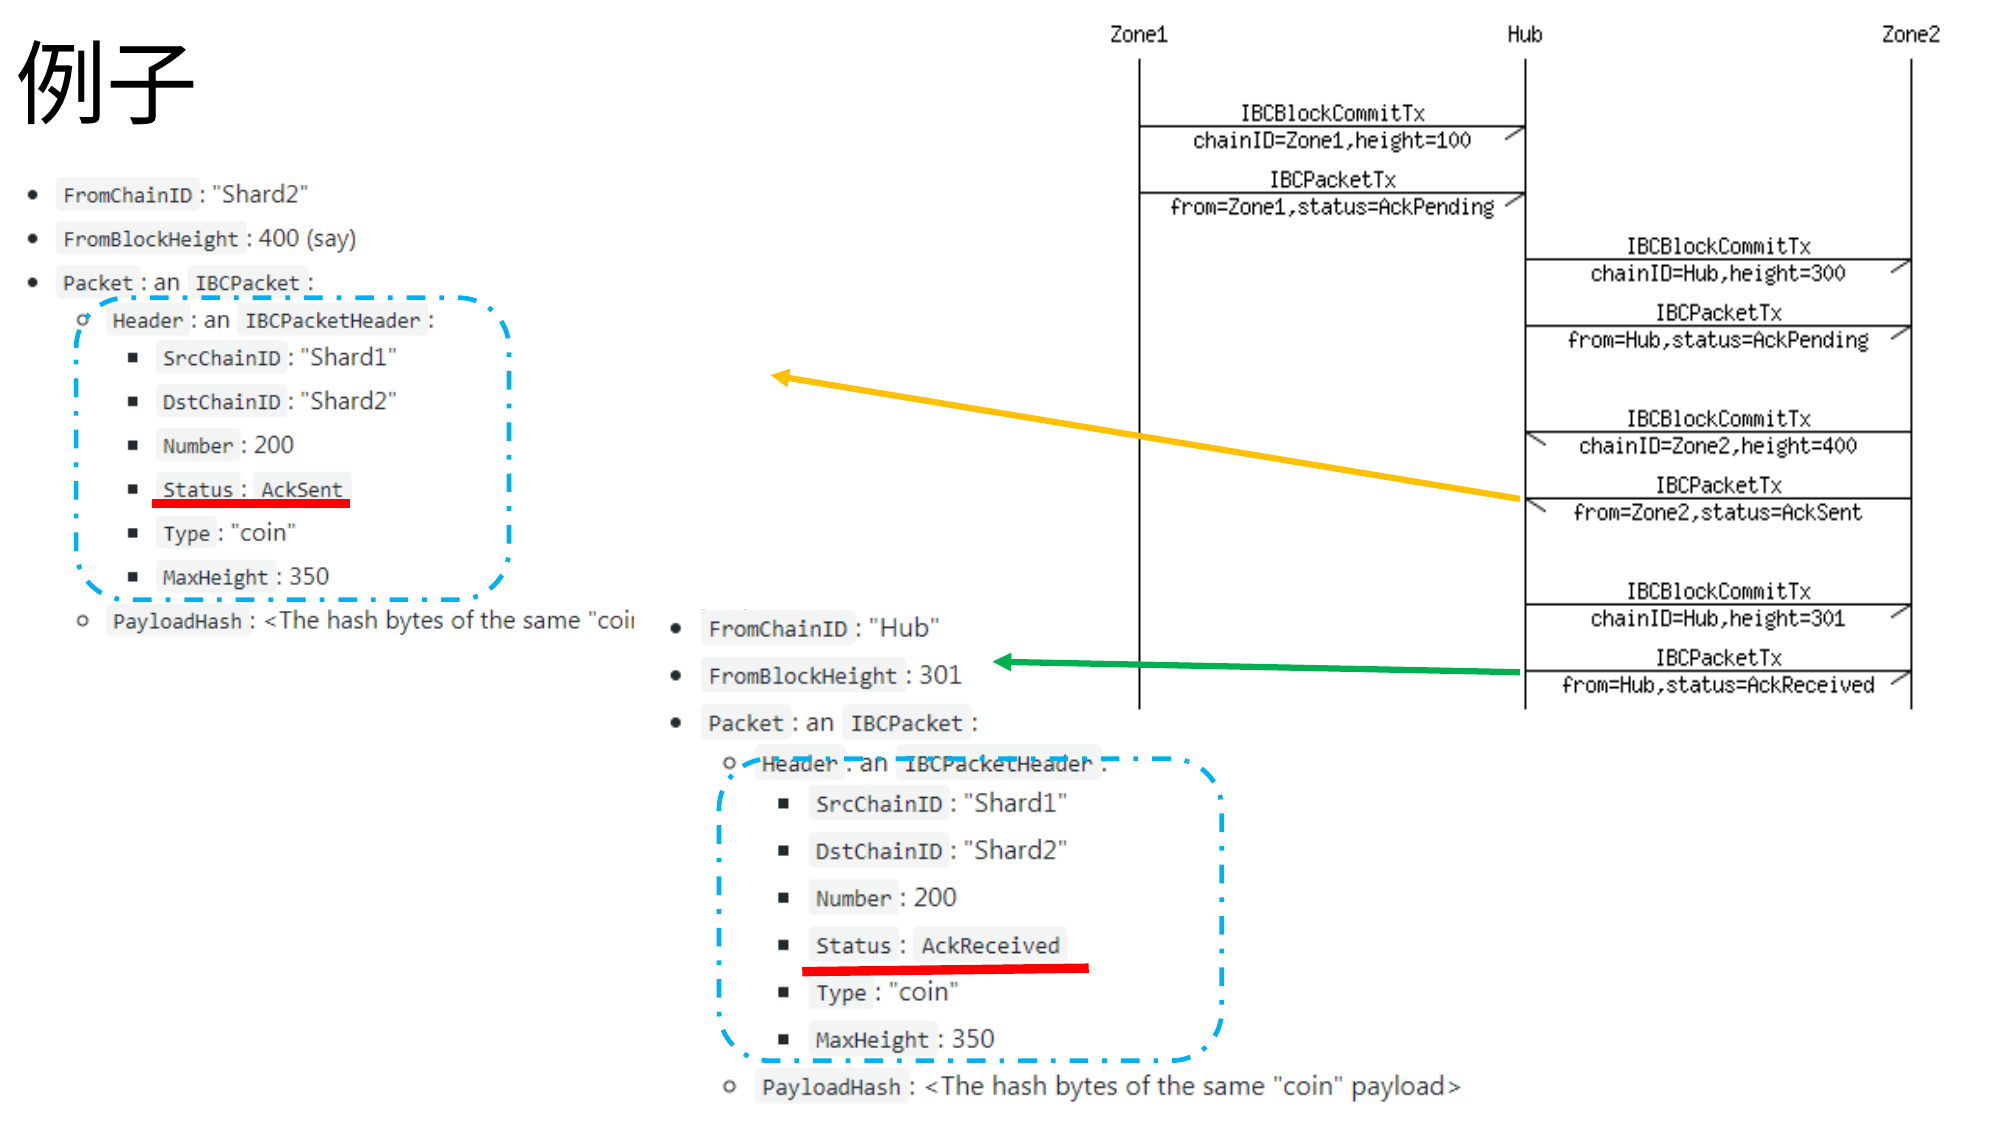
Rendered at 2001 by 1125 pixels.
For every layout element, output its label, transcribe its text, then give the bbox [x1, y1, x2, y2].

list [1056, 0, 2000, 739]
title 例子 [0, 0, 1056, 197]
picture [11, 173, 1544, 1107]
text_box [770, 374, 1520, 499]
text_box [802, 968, 1089, 972]
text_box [992, 661, 1520, 673]
